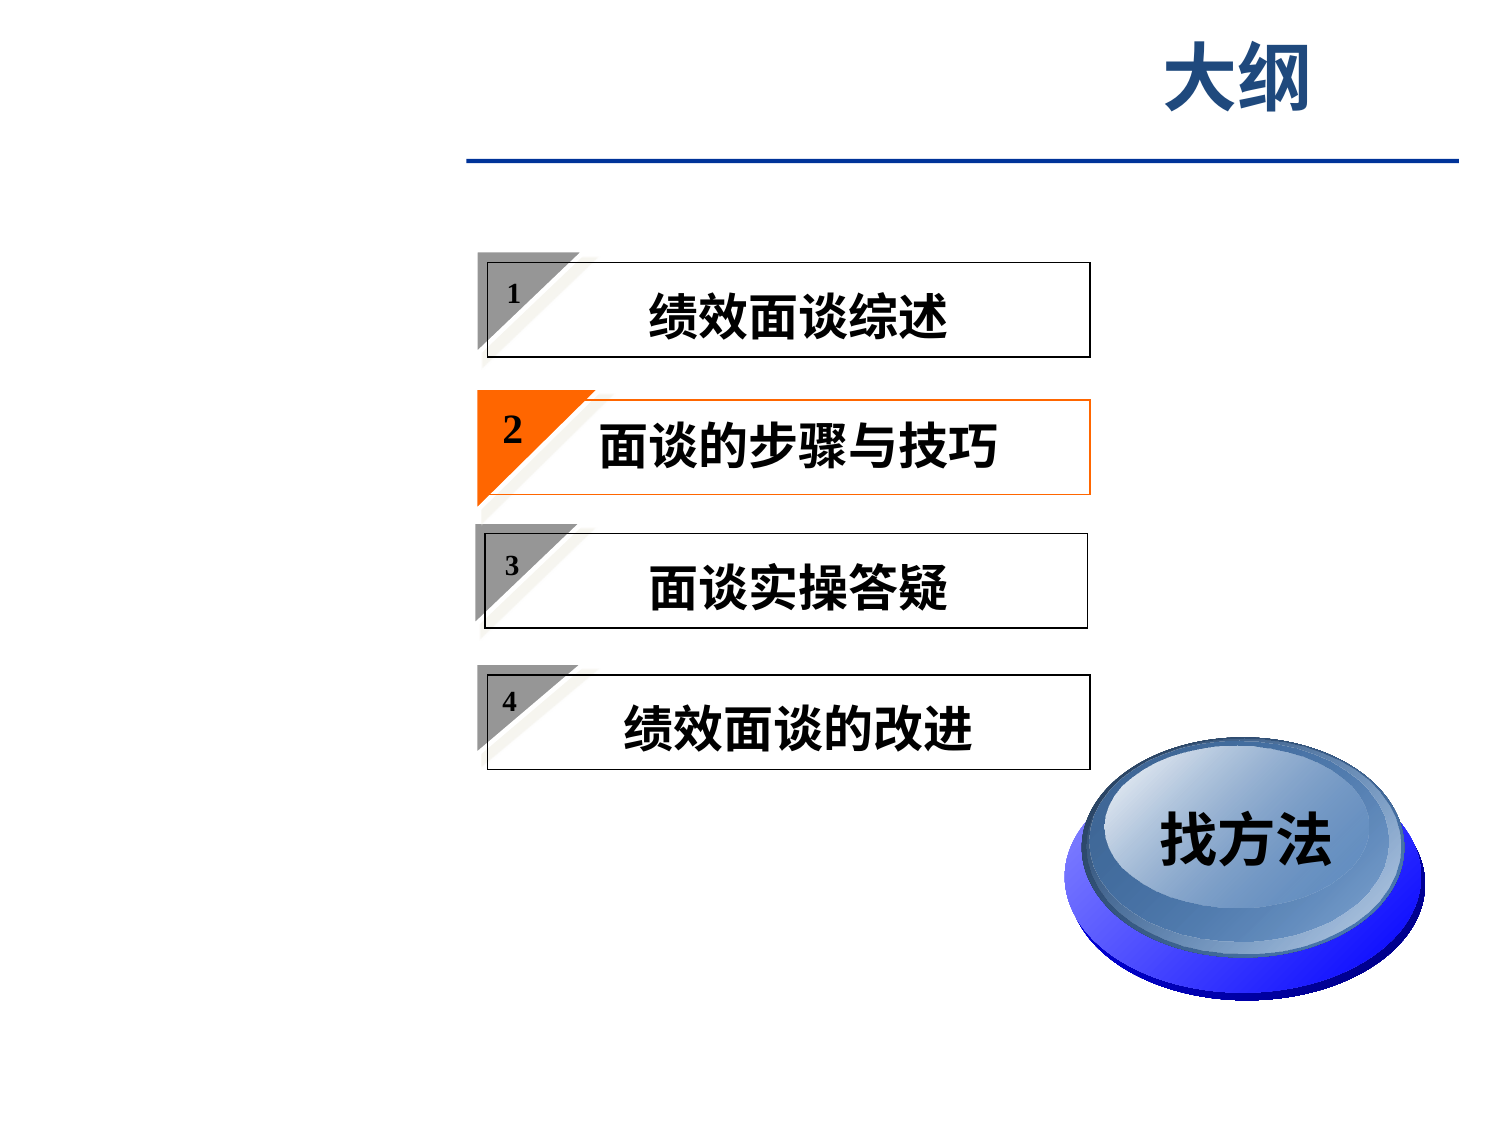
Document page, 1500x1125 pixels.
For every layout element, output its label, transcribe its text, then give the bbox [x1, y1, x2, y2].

text_box 绩效面谈的改进 [520, 697, 1076, 758]
text_box [590, 262, 1090, 357]
text_box [474, 662, 586, 757]
text_box 3 [490, 538, 536, 595]
text_box [485, 533, 1088, 628]
text_box [487, 399, 1090, 495]
text_box 4 [487, 674, 533, 725]
text_box [474, 387, 602, 513]
text_box [473, 521, 584, 628]
text_box [487, 725, 1059, 770]
text_box 大纲 [1074, 25, 1400, 125]
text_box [474, 249, 586, 356]
text_box [533, 675, 1090, 735]
text_box 2 [487, 394, 533, 450]
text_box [1064, 737, 1426, 1001]
